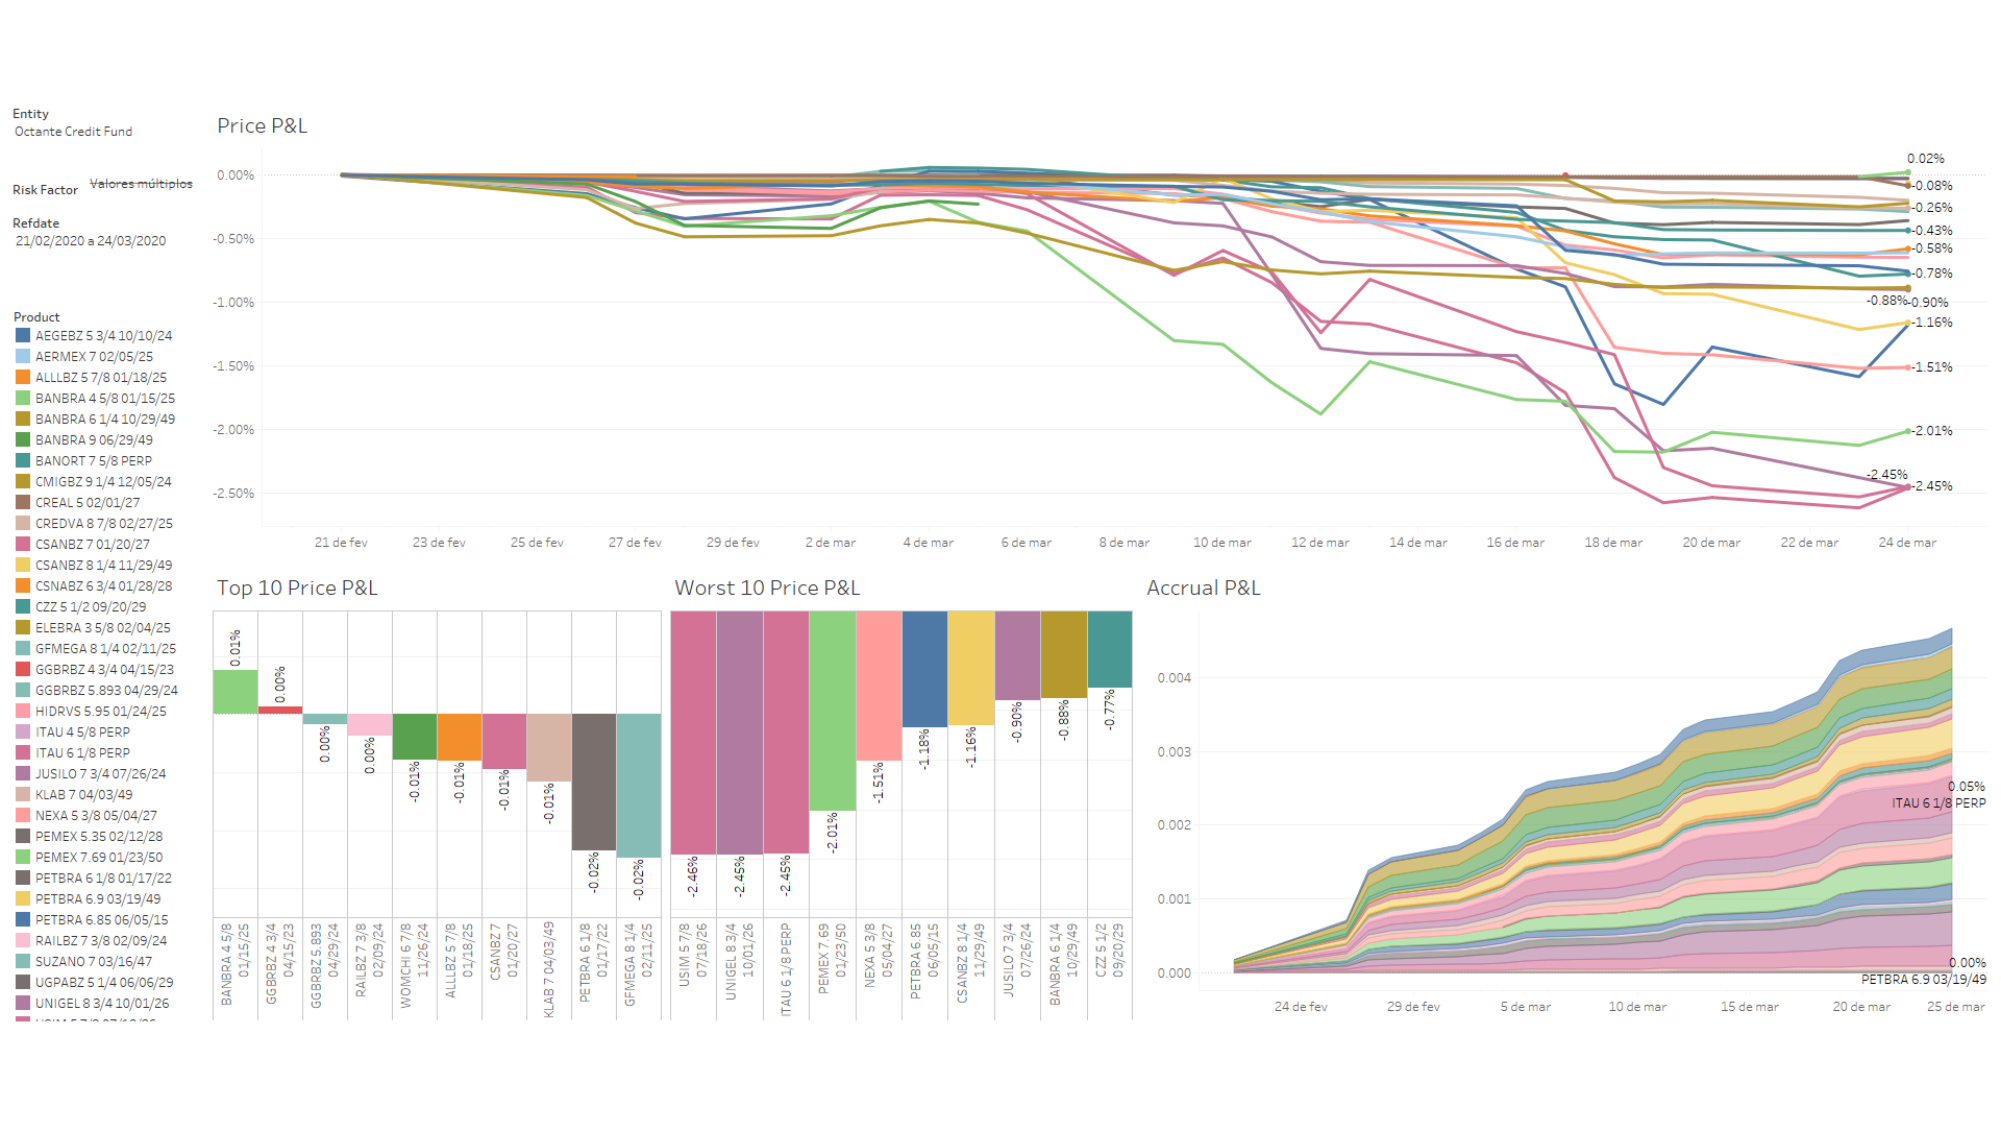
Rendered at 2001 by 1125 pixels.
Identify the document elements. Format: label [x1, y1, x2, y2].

picture [0, 91, 2000, 1034]
